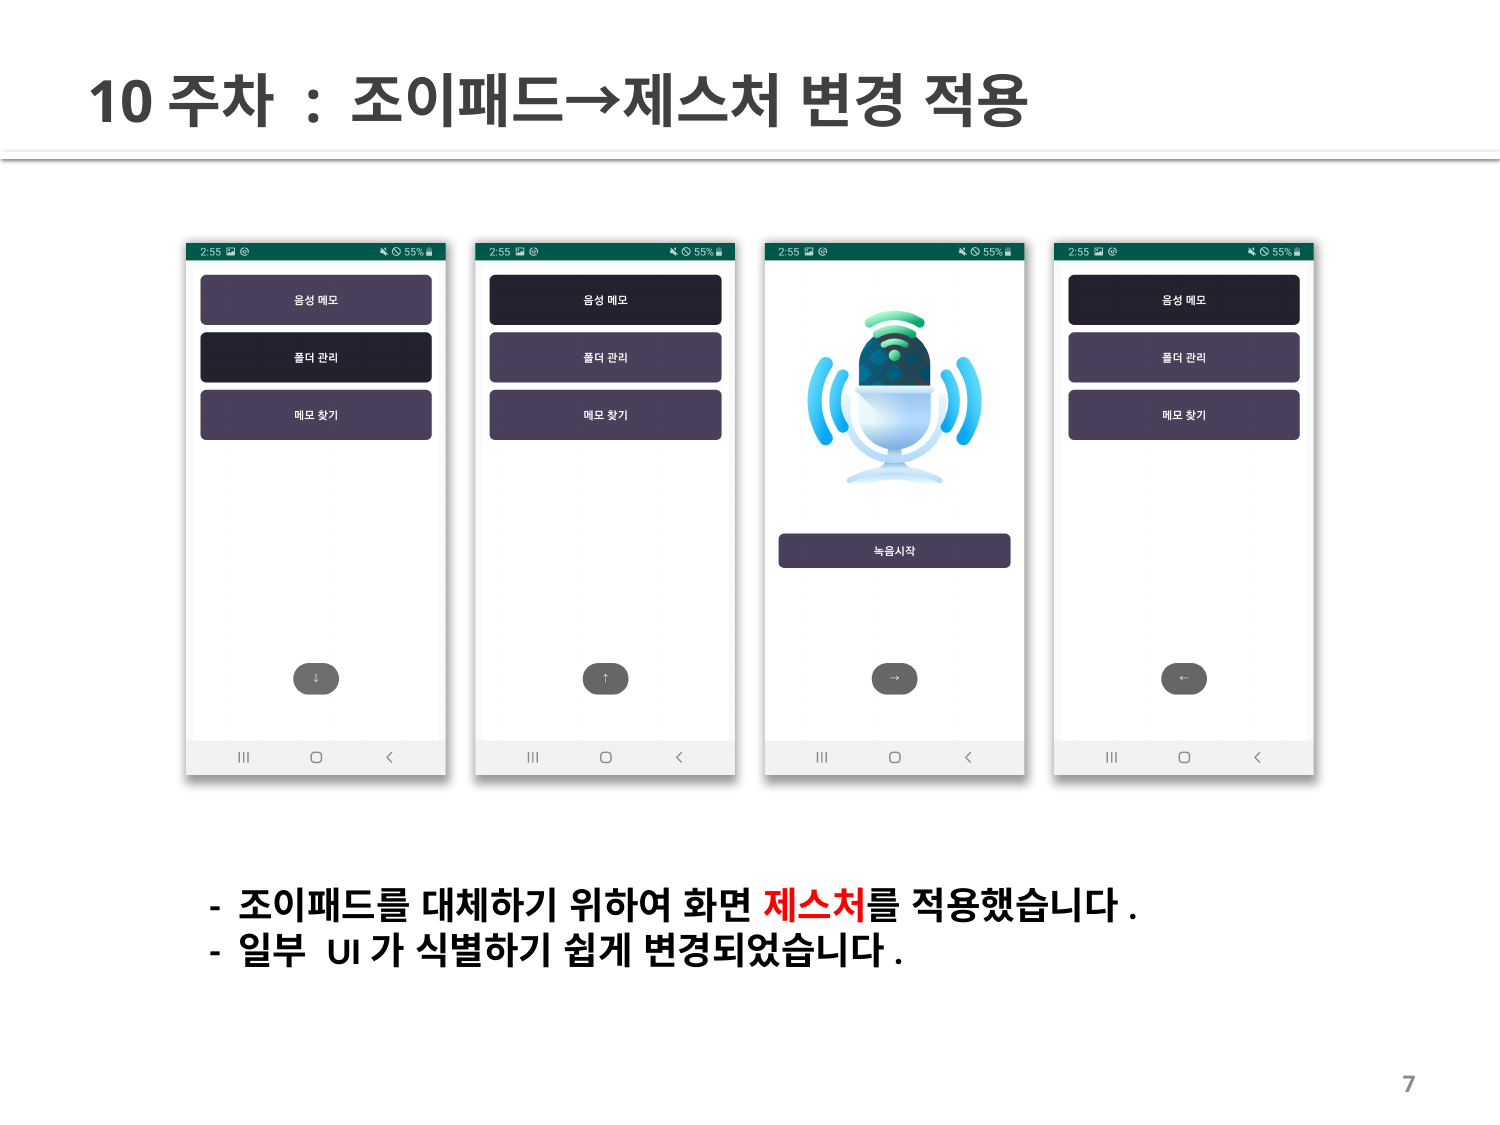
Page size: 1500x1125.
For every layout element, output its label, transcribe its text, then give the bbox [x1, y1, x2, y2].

picture [0, 160, 1500, 167]
text_box [185, 242, 447, 776]
text_box [1053, 242, 1315, 776]
slide_number 7 [1093, 1067, 1431, 1103]
text_box [764, 242, 1025, 776]
text_box [474, 242, 736, 776]
text_box - 조이패드를 대체하기 위하여 화면 제스처를 적용했습니다. - 일부 UI가 식별하기 쉽게 변경되었습니다. [186, 874, 1314, 980]
title 10주차 : 조이패드→제스처 변경 적용 [72, 22, 1431, 144]
